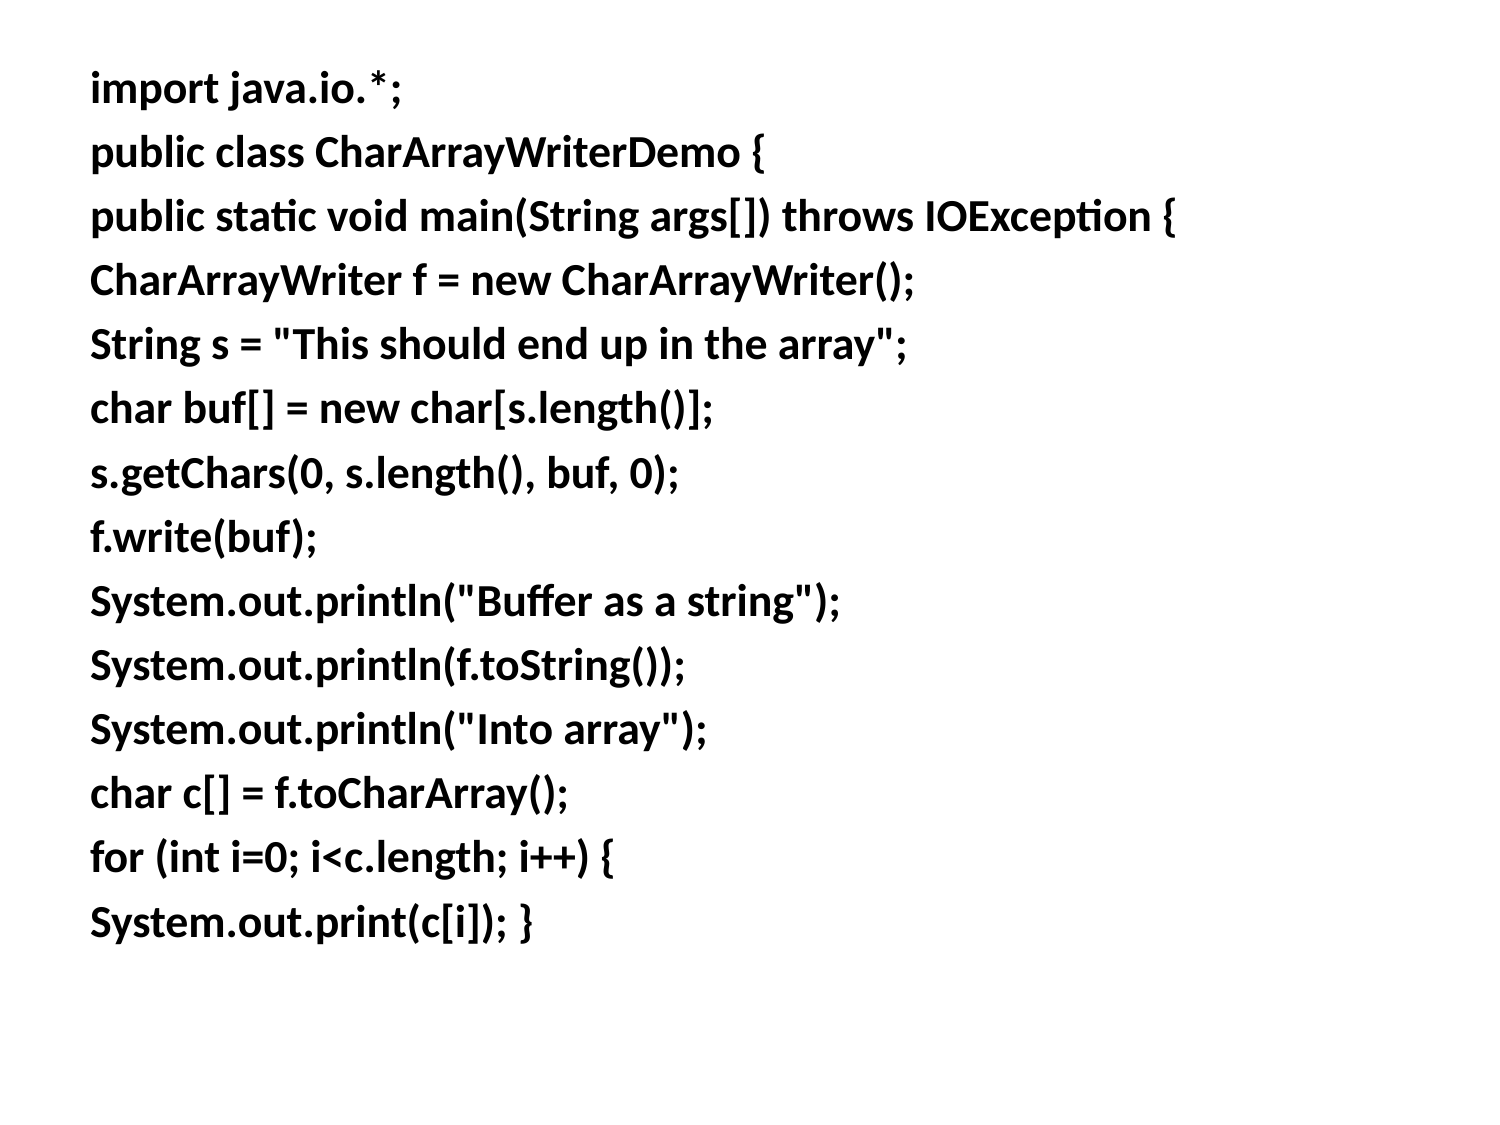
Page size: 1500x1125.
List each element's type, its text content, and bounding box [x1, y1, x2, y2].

list import java.io.*; public class CharArrayWriterDemo { public static void main(String args[]) throws IOException { CharArrayWriter f = new CharArrayWriter(); String s = "This should end up in the array"; char buf[] = new char[s.length()]; s.getChars(0, s.length(), buf, 0); f.write(buf); System.out.println("Buffer as a string"); System.out.println(f.toString()); System.out.println("Into array"); char c[] = f.toCharArray(); for (int i=0; i<c.length; i++) { System.out.print(c[i]); } [75, 50, 1425, 1005]
